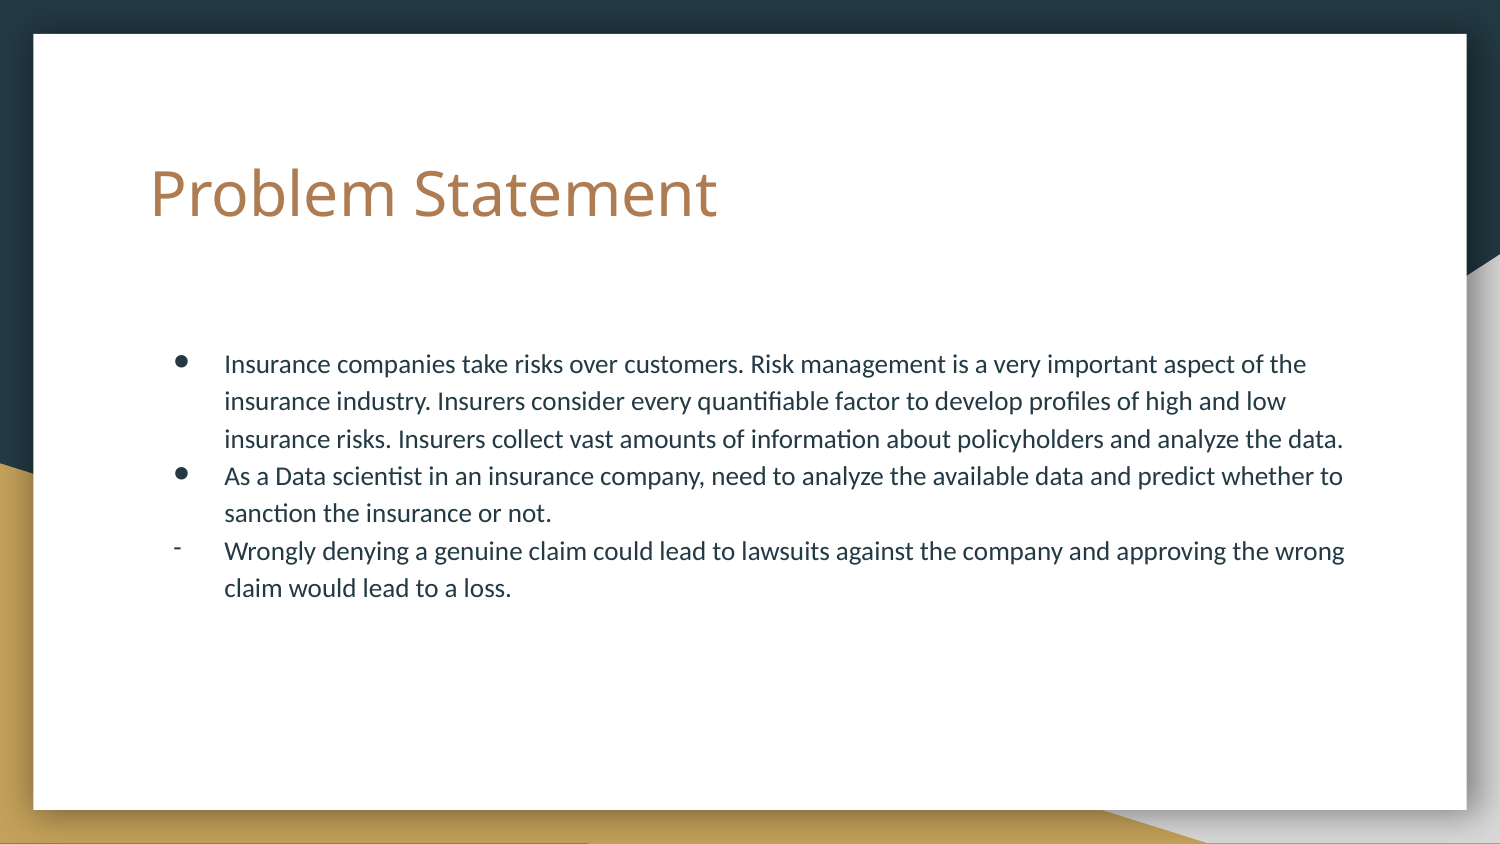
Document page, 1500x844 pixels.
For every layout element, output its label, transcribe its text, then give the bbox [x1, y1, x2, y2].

list Insurance companies take risks over customers. Risk management is a very important aspect of the insurance industry. Insurers consider every quantifiable factor to develop profiles of high and low insurance risks. Insurers collect vast amounts of information about policyholders and analyze the data. As a Data scientist in an insurance company, need to analyze the available data and predict whether to sanction the insurance or not. Wrongly denying a genuine claim could lead to lawsuits against the company and approving the wrong claim would lead to a loss. [134, 326, 1366, 729]
title Problem Statement [134, 138, 1366, 296]
